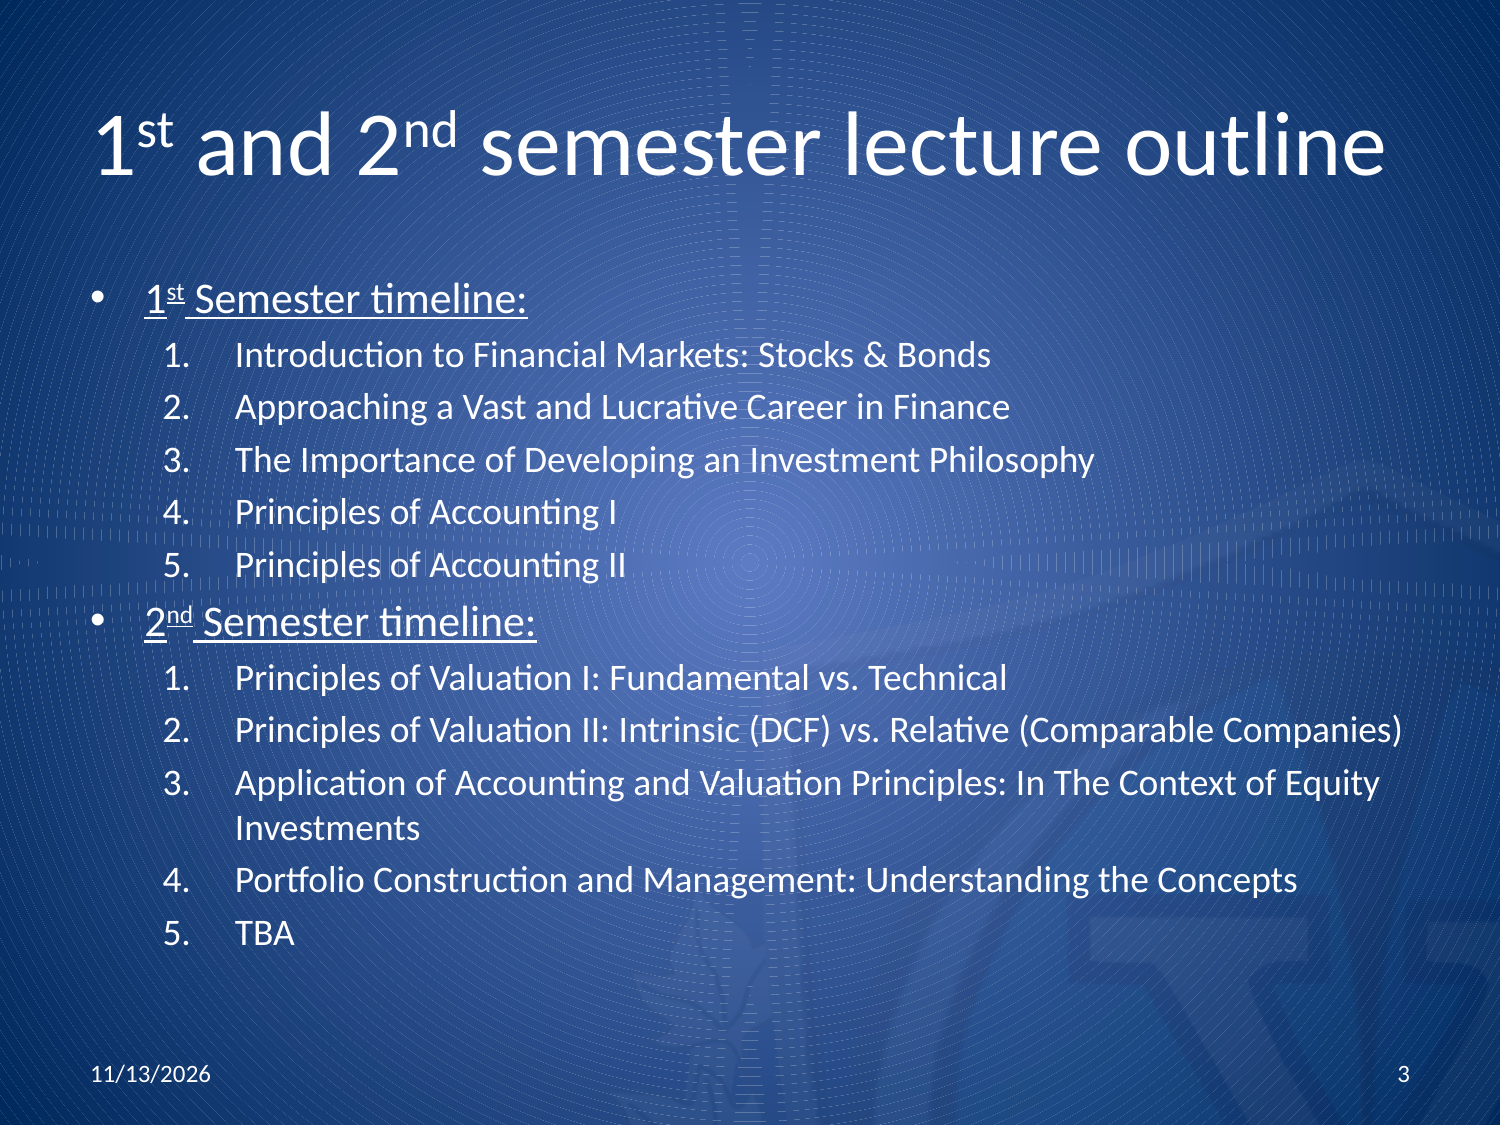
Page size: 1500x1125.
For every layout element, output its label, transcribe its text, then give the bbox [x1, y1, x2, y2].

list 1st Semester timeline: Introduction to Financial Markets: Stocks & Bonds Approaching a Vast and Lucrative Career in Finance The Importance of Developing an Investment Philosophy Principles of Accounting I Principles of Accounting II 2nd Semester timeline: Principles of Valuation I: Fundamental vs. Technical Principles of Valuation II: Intrinsic (DCF) vs. Relative (Comparable Companies) Application of Accounting and Valuation Principles: In The Context of Equity Investments Portfolio Construction and Management: Understanding the Concepts TBA [75, 262, 1425, 1005]
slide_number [75, 1042, 425, 1103]
slide_number 3 [1074, 1042, 1425, 1103]
title 1st and 2nd semester lecture outline [75, 45, 1425, 233]
